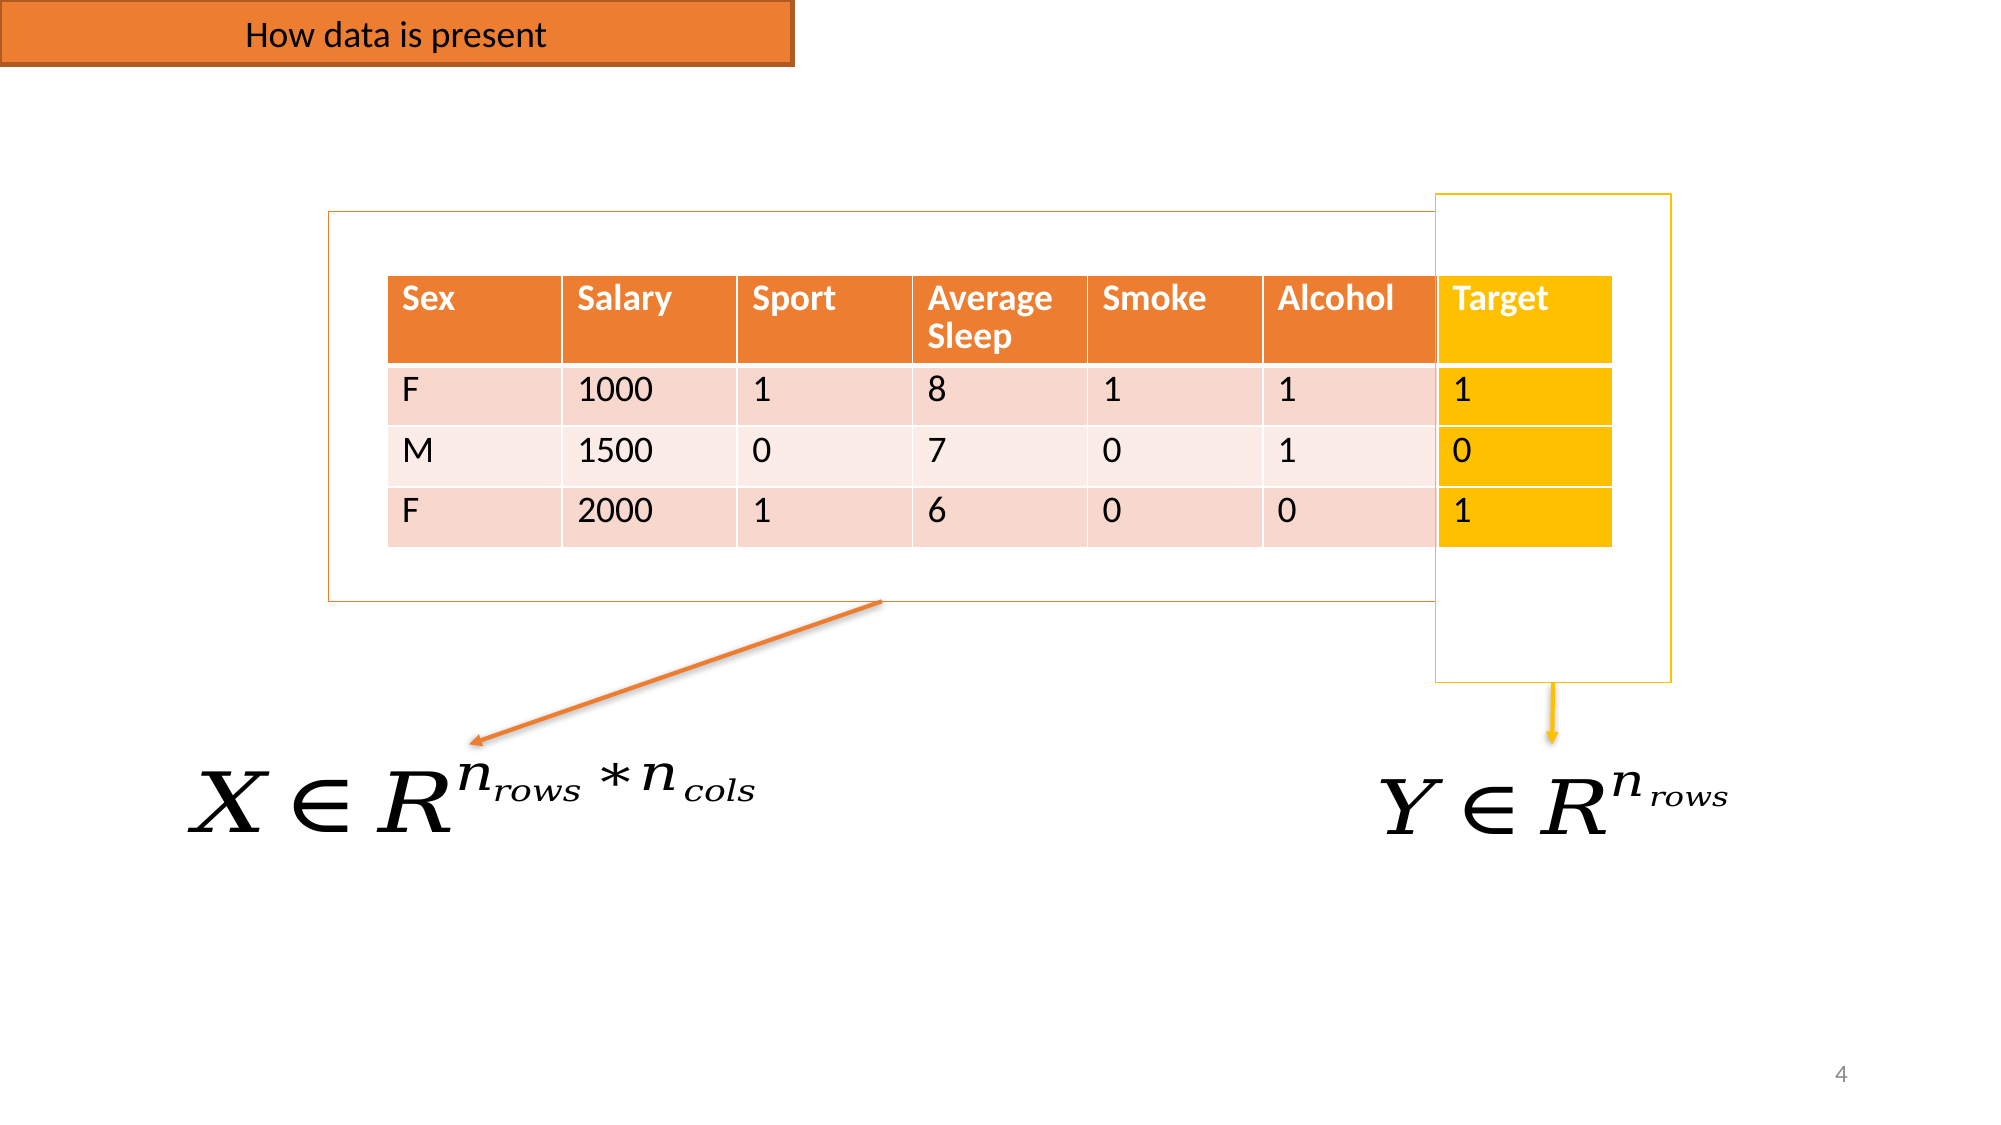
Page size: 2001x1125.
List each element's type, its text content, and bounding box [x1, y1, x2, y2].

text_box [469, 599, 883, 747]
text_box How data is present [0, 0, 795, 67]
text_box [1546, 682, 1559, 745]
text_box [328, 211, 1435, 602]
text_box [1435, 194, 1671, 683]
text_box 2 [1412, 1042, 1863, 1103]
